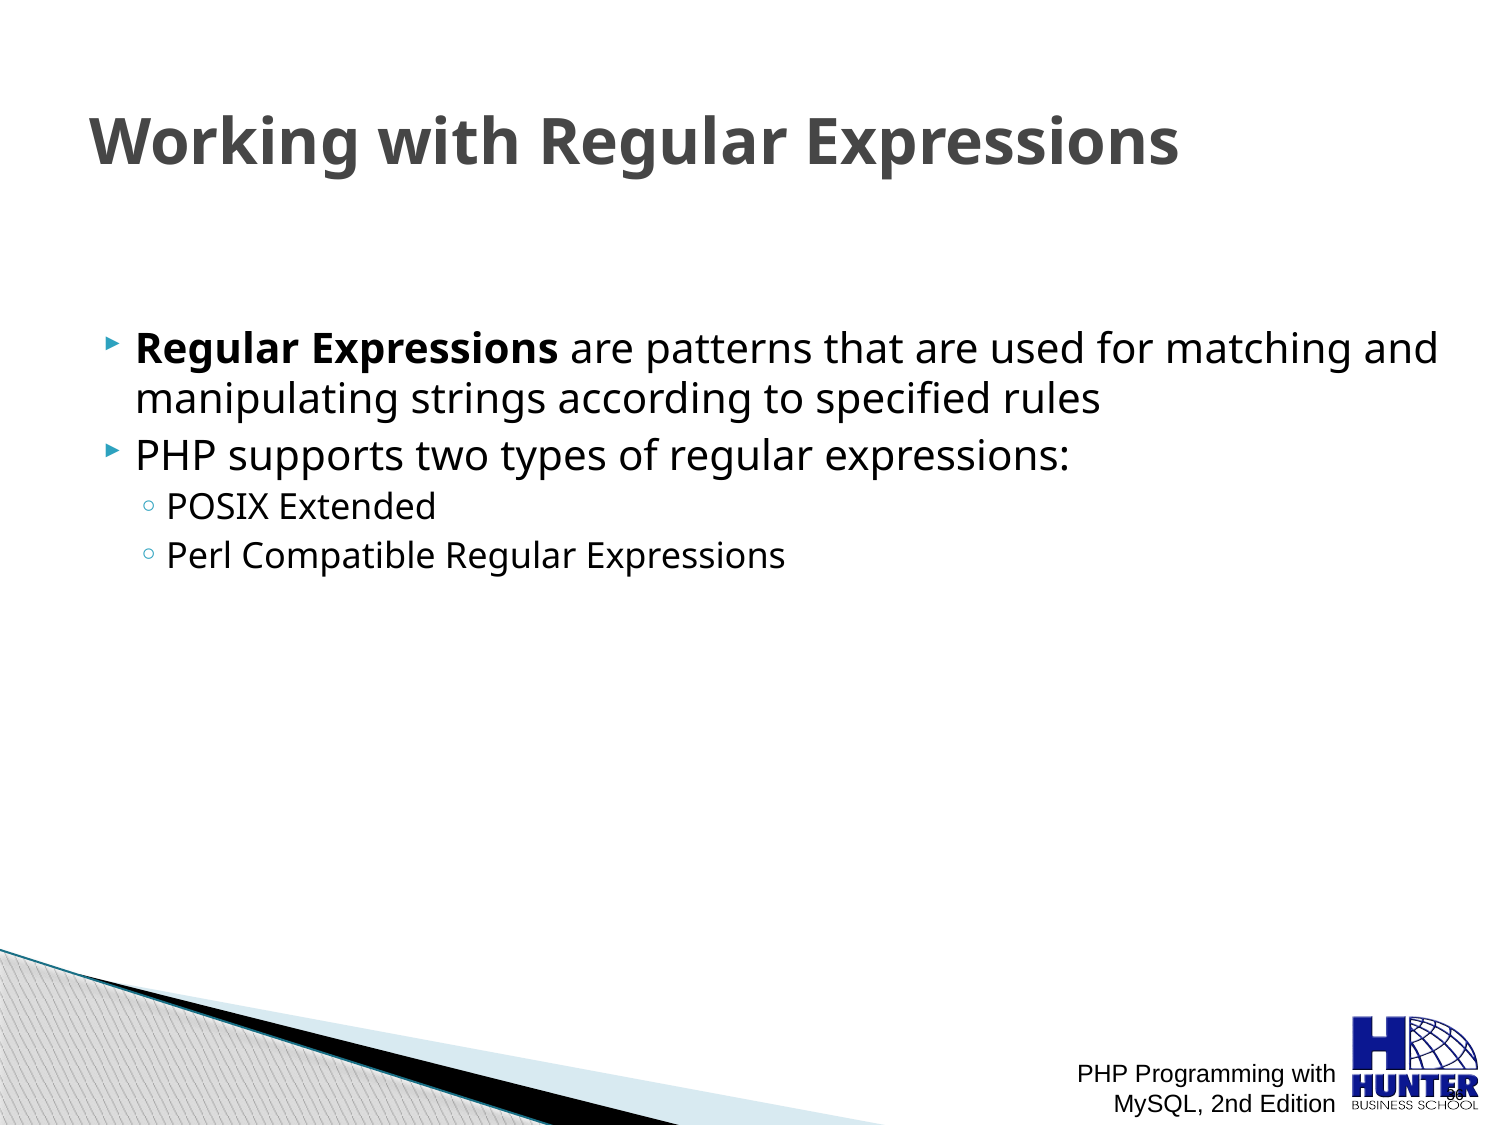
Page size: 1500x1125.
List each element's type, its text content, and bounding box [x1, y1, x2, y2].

footer PHP Programming with MySQL, 2nd Edition [1043, 1038, 1352, 1125]
list Regular Expressions are patterns that are used for matching and manipulating strings according to specified rules PHP supports two types of regular expressions: POSIX Extended Perl Compatible Regular Expressions [75, 262, 1463, 1005]
picture [1352, 1016, 1479, 1111]
slide_number 36 [1418, 1051, 1479, 1112]
title Working with Regular Expressions [75, 45, 1425, 233]
